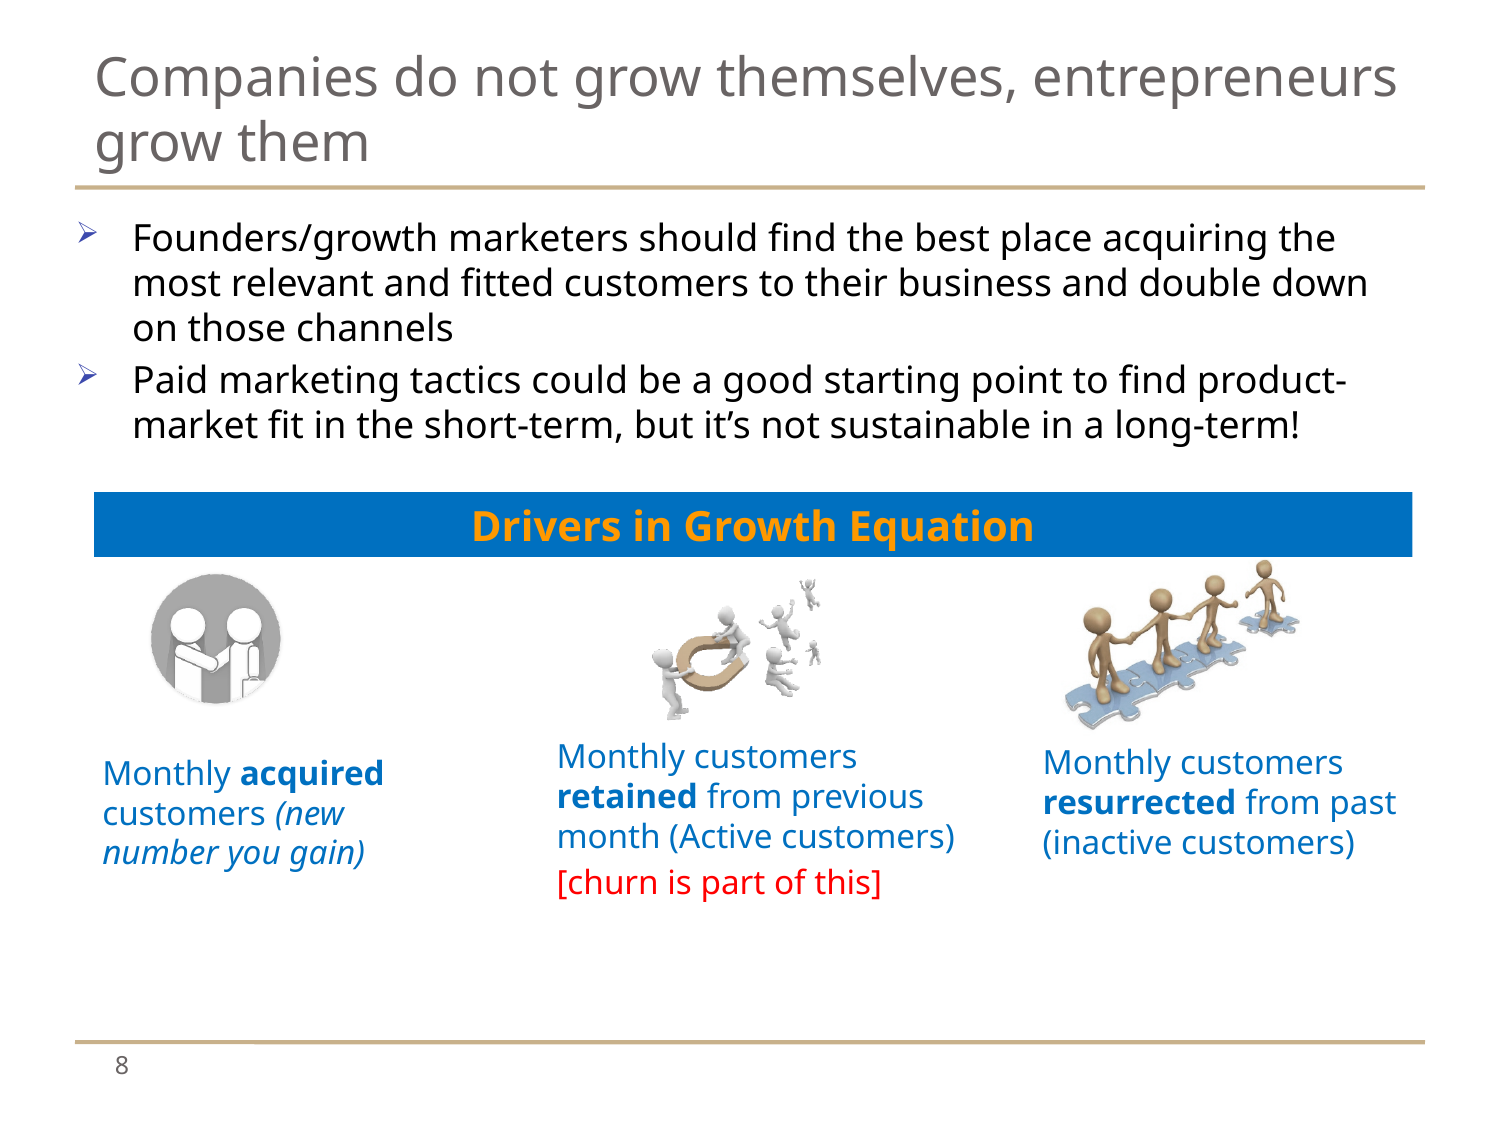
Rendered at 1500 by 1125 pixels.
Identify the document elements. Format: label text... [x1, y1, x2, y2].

text_box Monthly acquired customers (new number you gain) [87, 744, 483, 879]
text_box Drivers in Growth Equation [94, 492, 1413, 557]
picture [143, 566, 288, 711]
text_box Monthly customers resurrected from past (inactive customers) [1027, 733, 1442, 869]
list [75, 454, 1425, 1056]
text_box Monthly customers retained from previous month (Active customers) [churn is part of this] [541, 727, 1006, 909]
text_box Founders/growth marketers should find the best place acquiring the most relevant and fitted customers to their business and double down on those channels Paid marketing tactics could be a good starting point to find product-market fit in the short-term, but it’s not sustainable in a long-term! [61, 206, 1429, 454]
slide_number 8 [99, 1056, 425, 1103]
title Companies do not grow themselves, entrepreneurs grow them [79, 17, 1476, 180]
picture [649, 575, 826, 722]
picture [1049, 549, 1310, 745]
